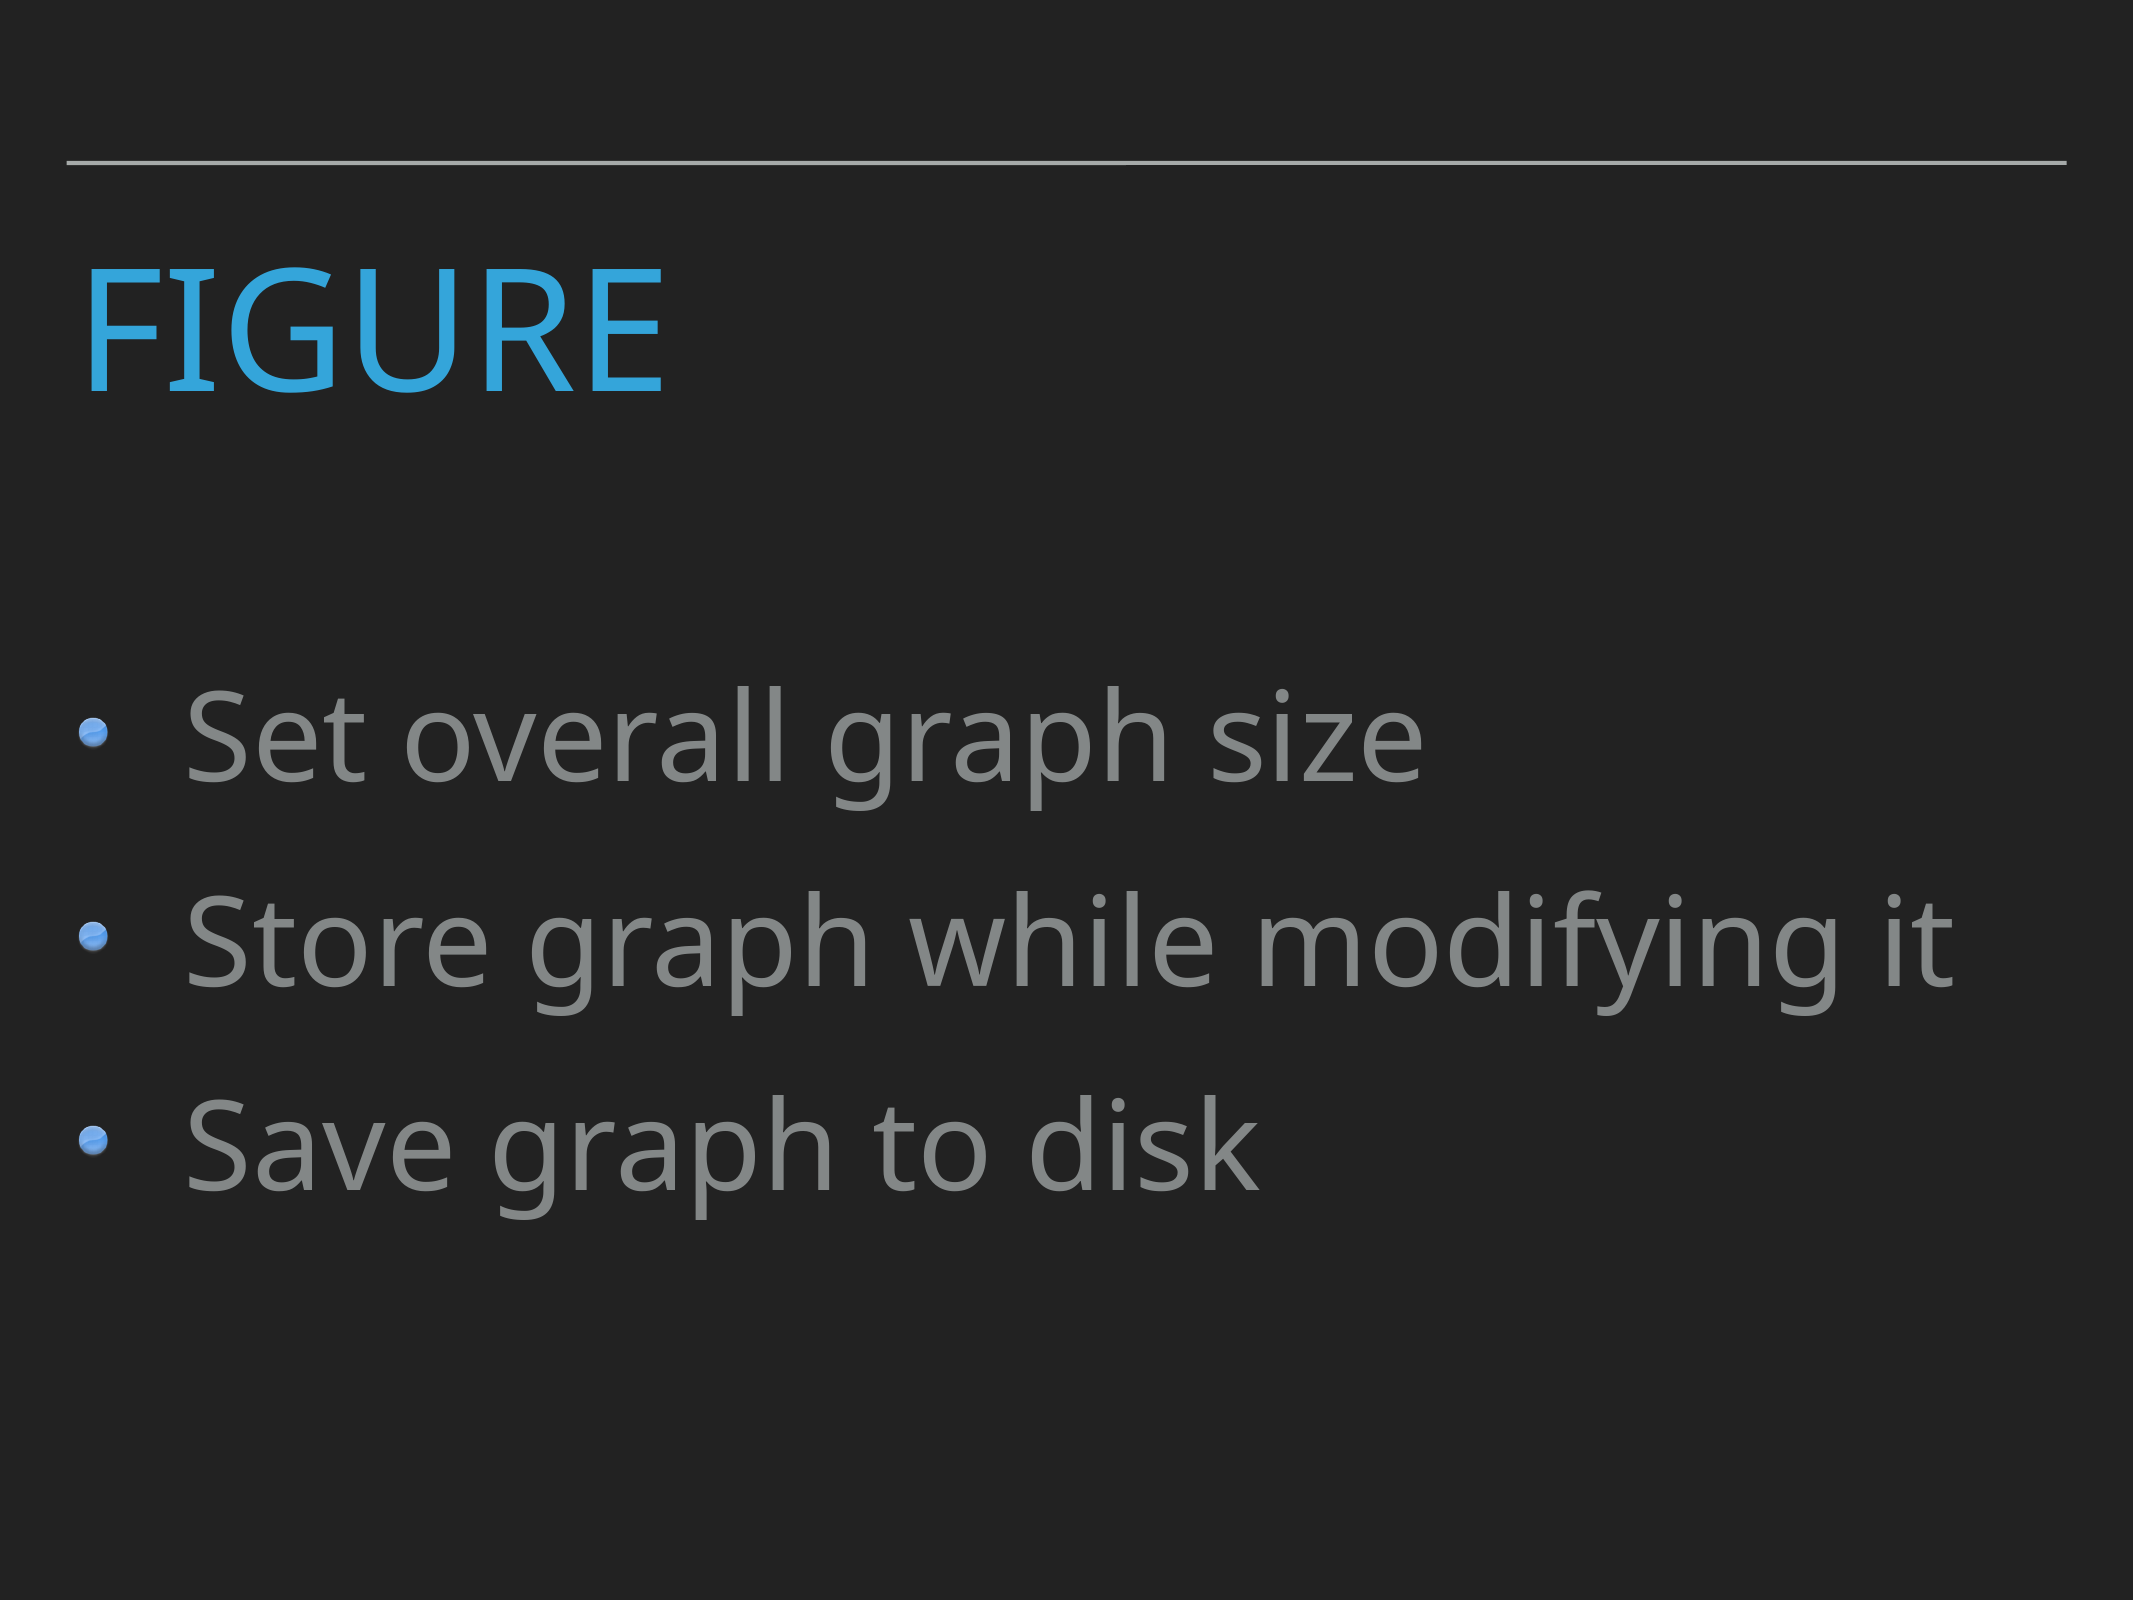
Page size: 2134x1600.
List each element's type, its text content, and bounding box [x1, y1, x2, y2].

picture [75, 1122, 111, 1158]
list Set overall graph size Store graph while modifying it Save graph to disk [66, 648, 2068, 1455]
title Figure [66, 251, 2068, 445]
picture [75, 714, 111, 750]
picture [75, 918, 111, 954]
